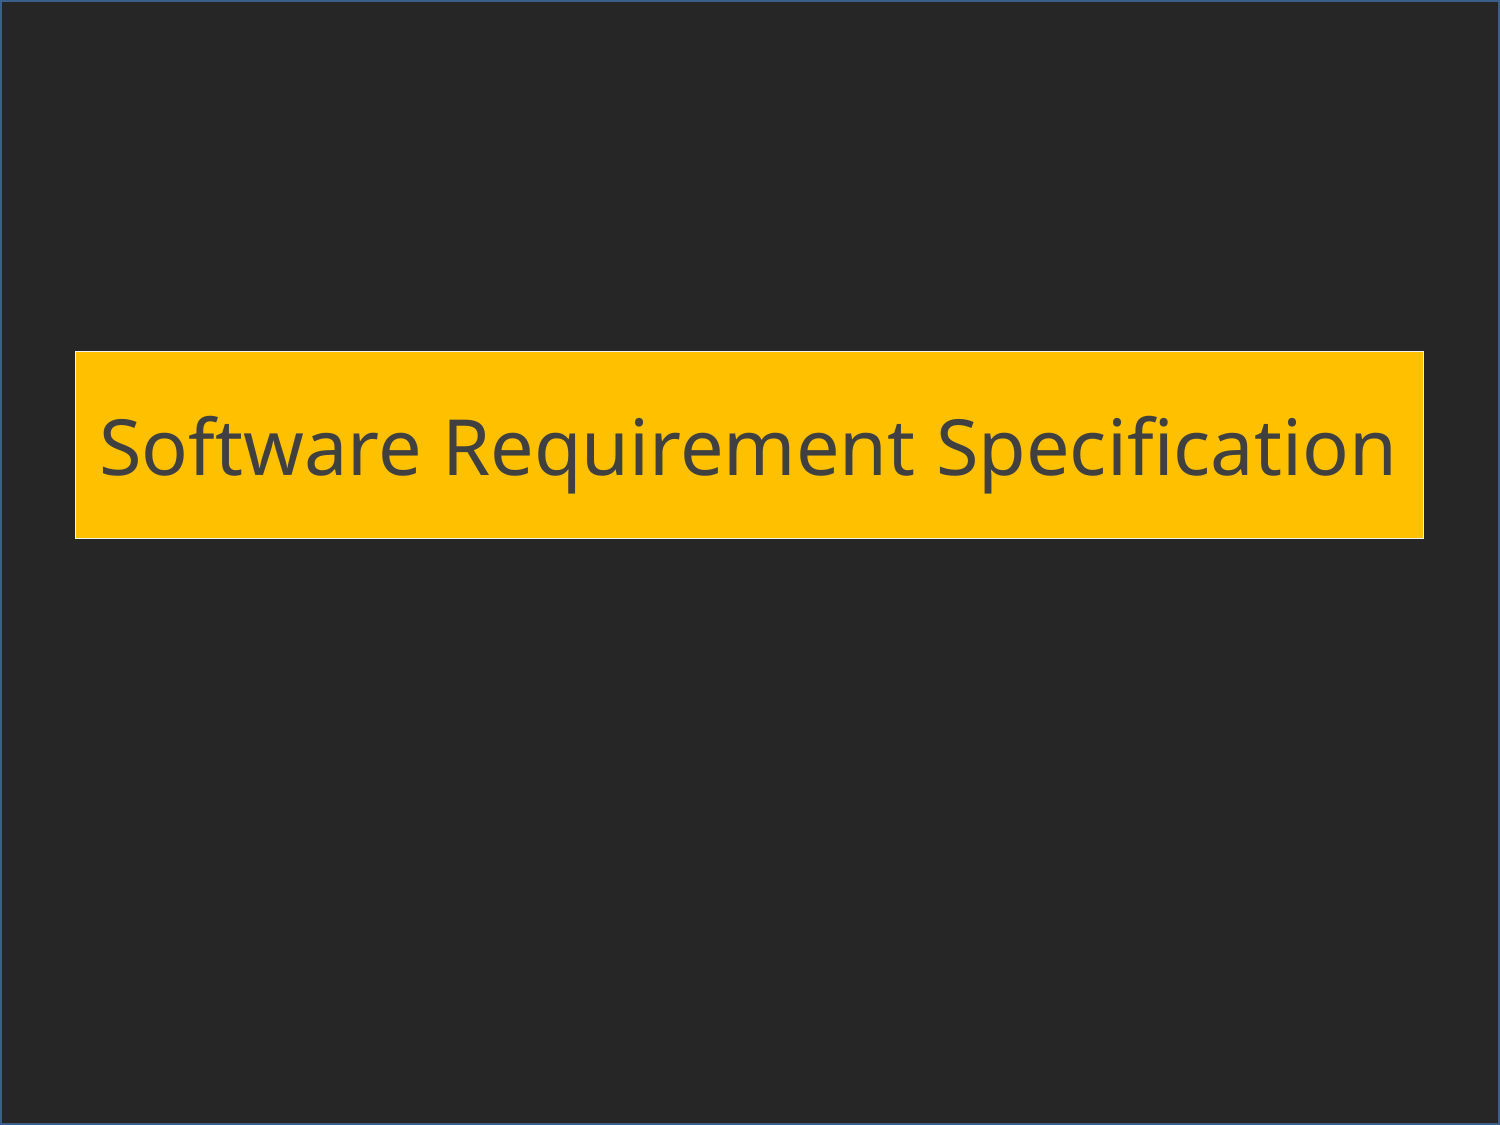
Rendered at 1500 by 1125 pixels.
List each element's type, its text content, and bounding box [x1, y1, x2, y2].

text_box Software Requirement Specification [75, 351, 1424, 539]
text_box [0, 0, 1500, 1125]
